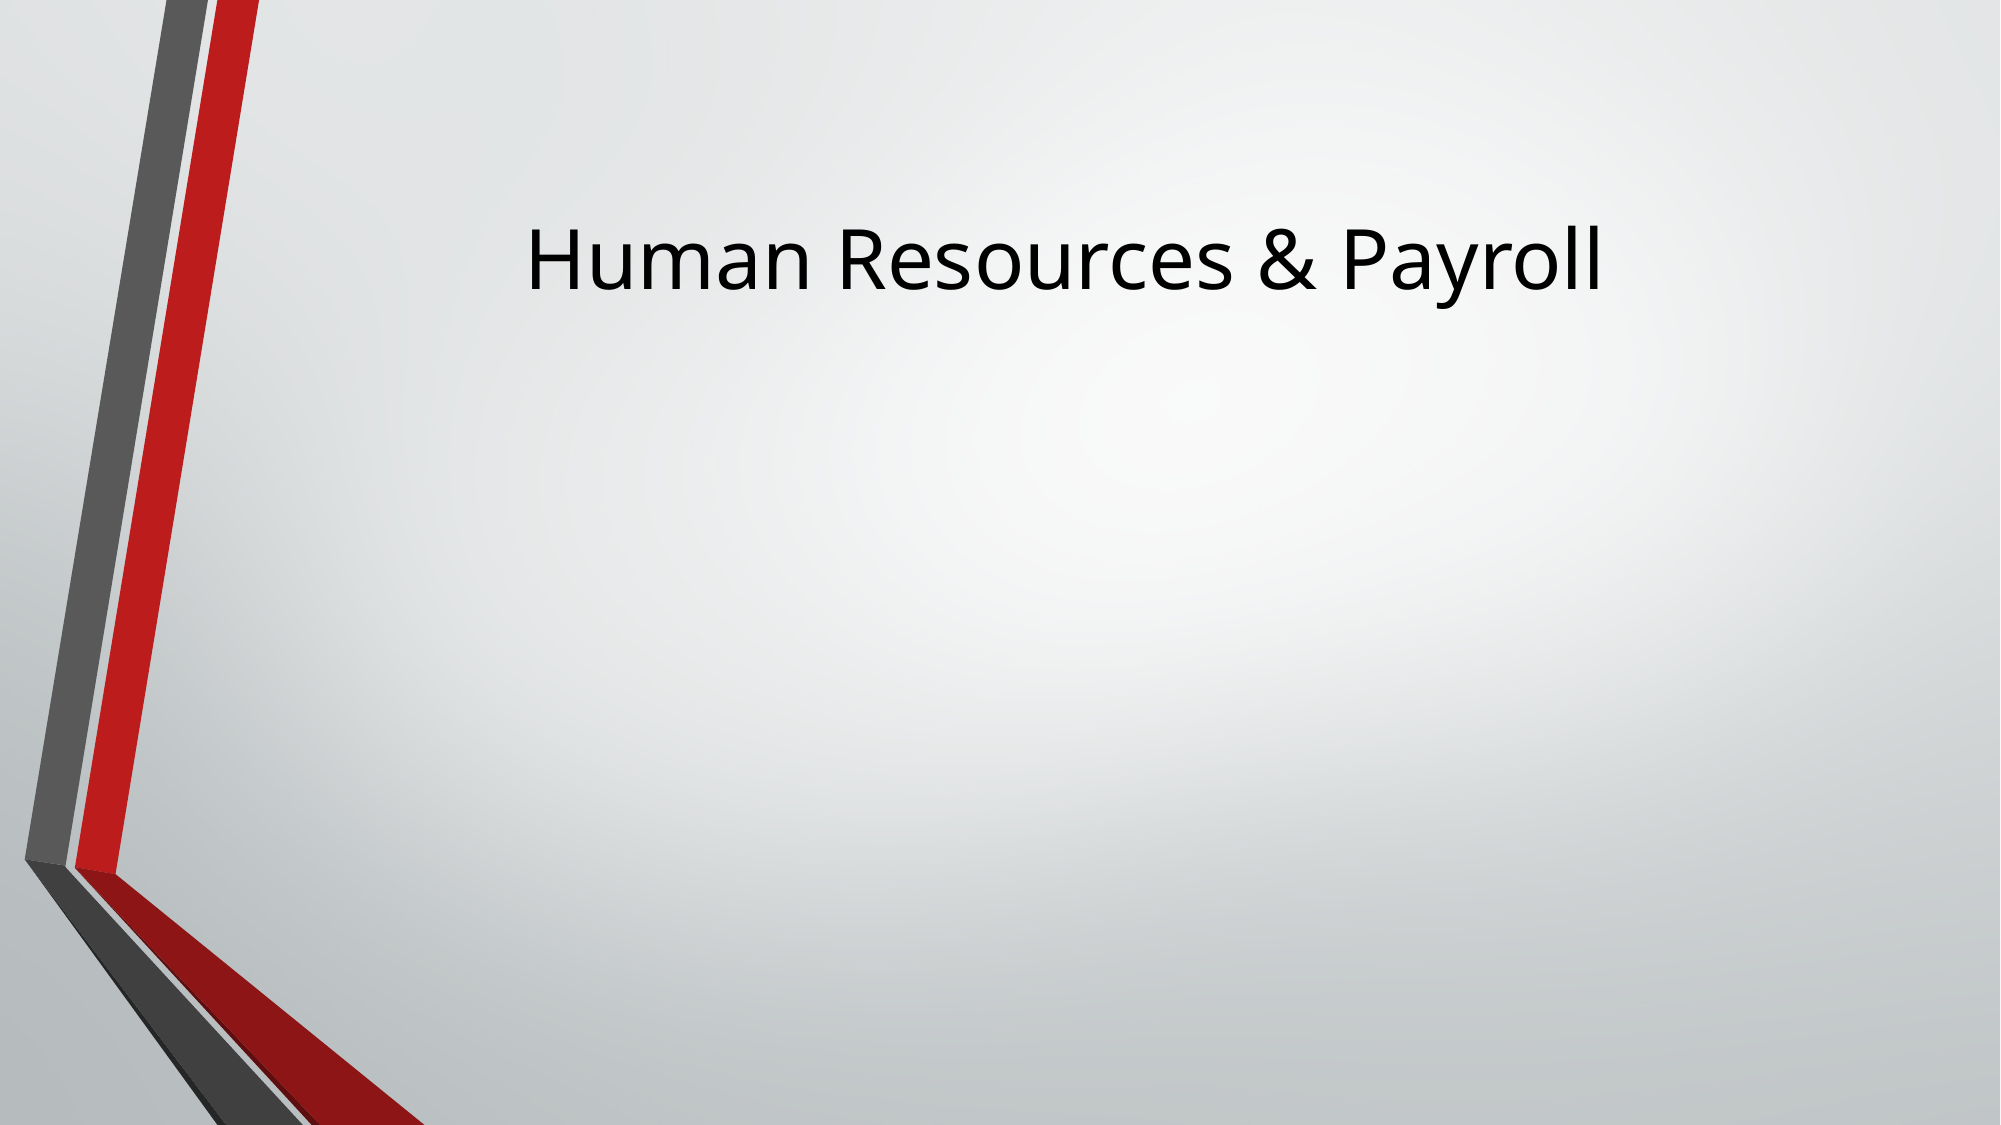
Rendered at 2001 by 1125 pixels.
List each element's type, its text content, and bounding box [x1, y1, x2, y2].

title Human Resources & Payroll [243, 112, 1887, 400]
